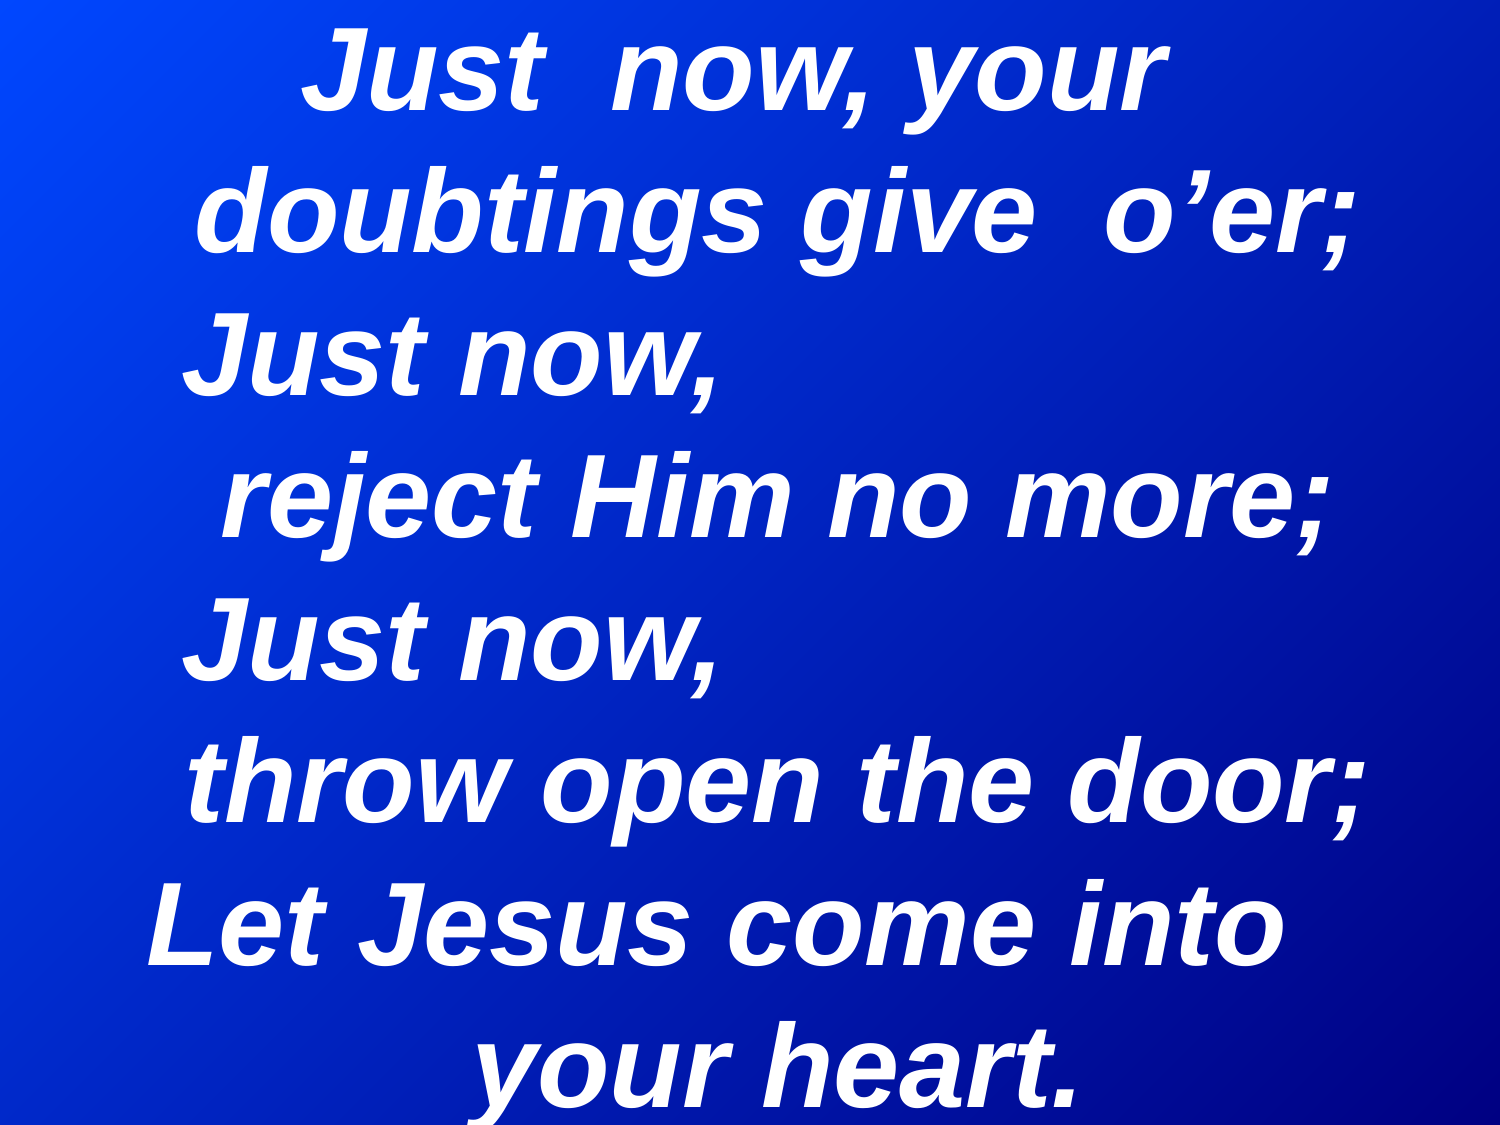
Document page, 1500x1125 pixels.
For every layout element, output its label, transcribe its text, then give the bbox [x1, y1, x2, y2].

list Just now, your doubtings give o’er; Just now, reject Him no more; Just now, throw open the door; Let Jesus come into your heart. [0, 0, 1500, 1125]
